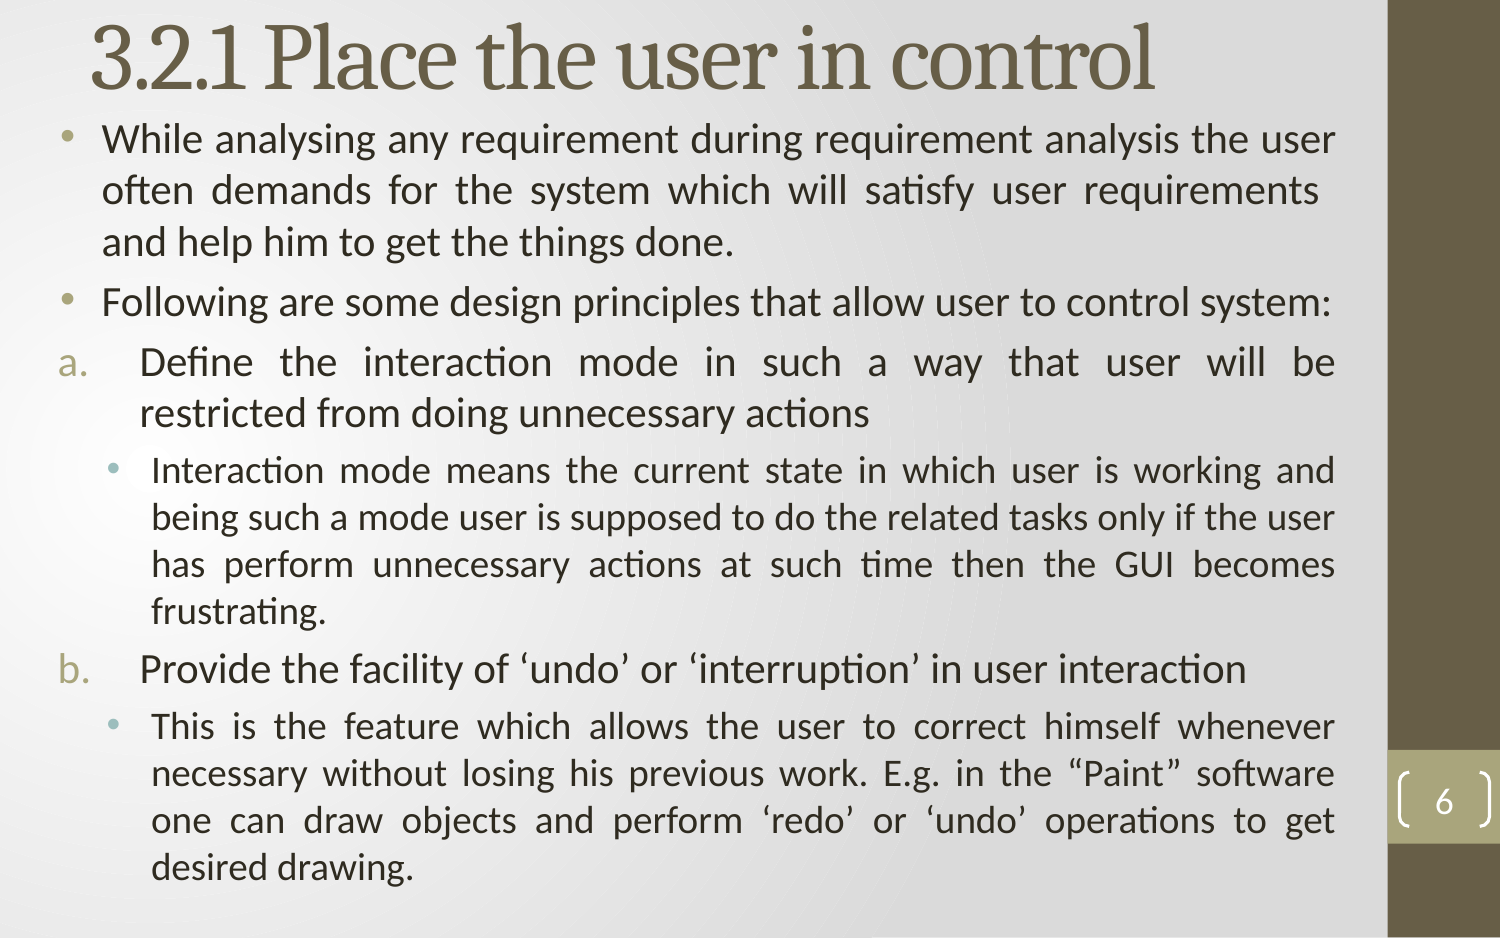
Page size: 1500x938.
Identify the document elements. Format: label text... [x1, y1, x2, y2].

list While analysing any requirement during requirement analysis the user often demands for the system which will satisfy user requirements and help him to get the things done. Following are some design principles that allow user to control system: Define the interaction mode in such a way that user will be restricted from doing unnecessary actions Interaction mode means the current state in which user is working and being such a mode user is supposed to do the related tasks only if the user has perform unnecessary actions at such time then the GUI becomes frustrating. Provide the facility of ‘undo’ or ‘interruption’ in user interaction This is the feature which allows the user to correct himself whenever necessary without losing his previous work. E.g. in the “Paint” software one can draw objects and perform ‘redo’ or ‘undo’ operations to get desired drawing. [29, 102, 1353, 906]
slide_number 6 [1397, 770, 1492, 828]
title 3.2.1 Place the user in control [75, 0, 1325, 102]
